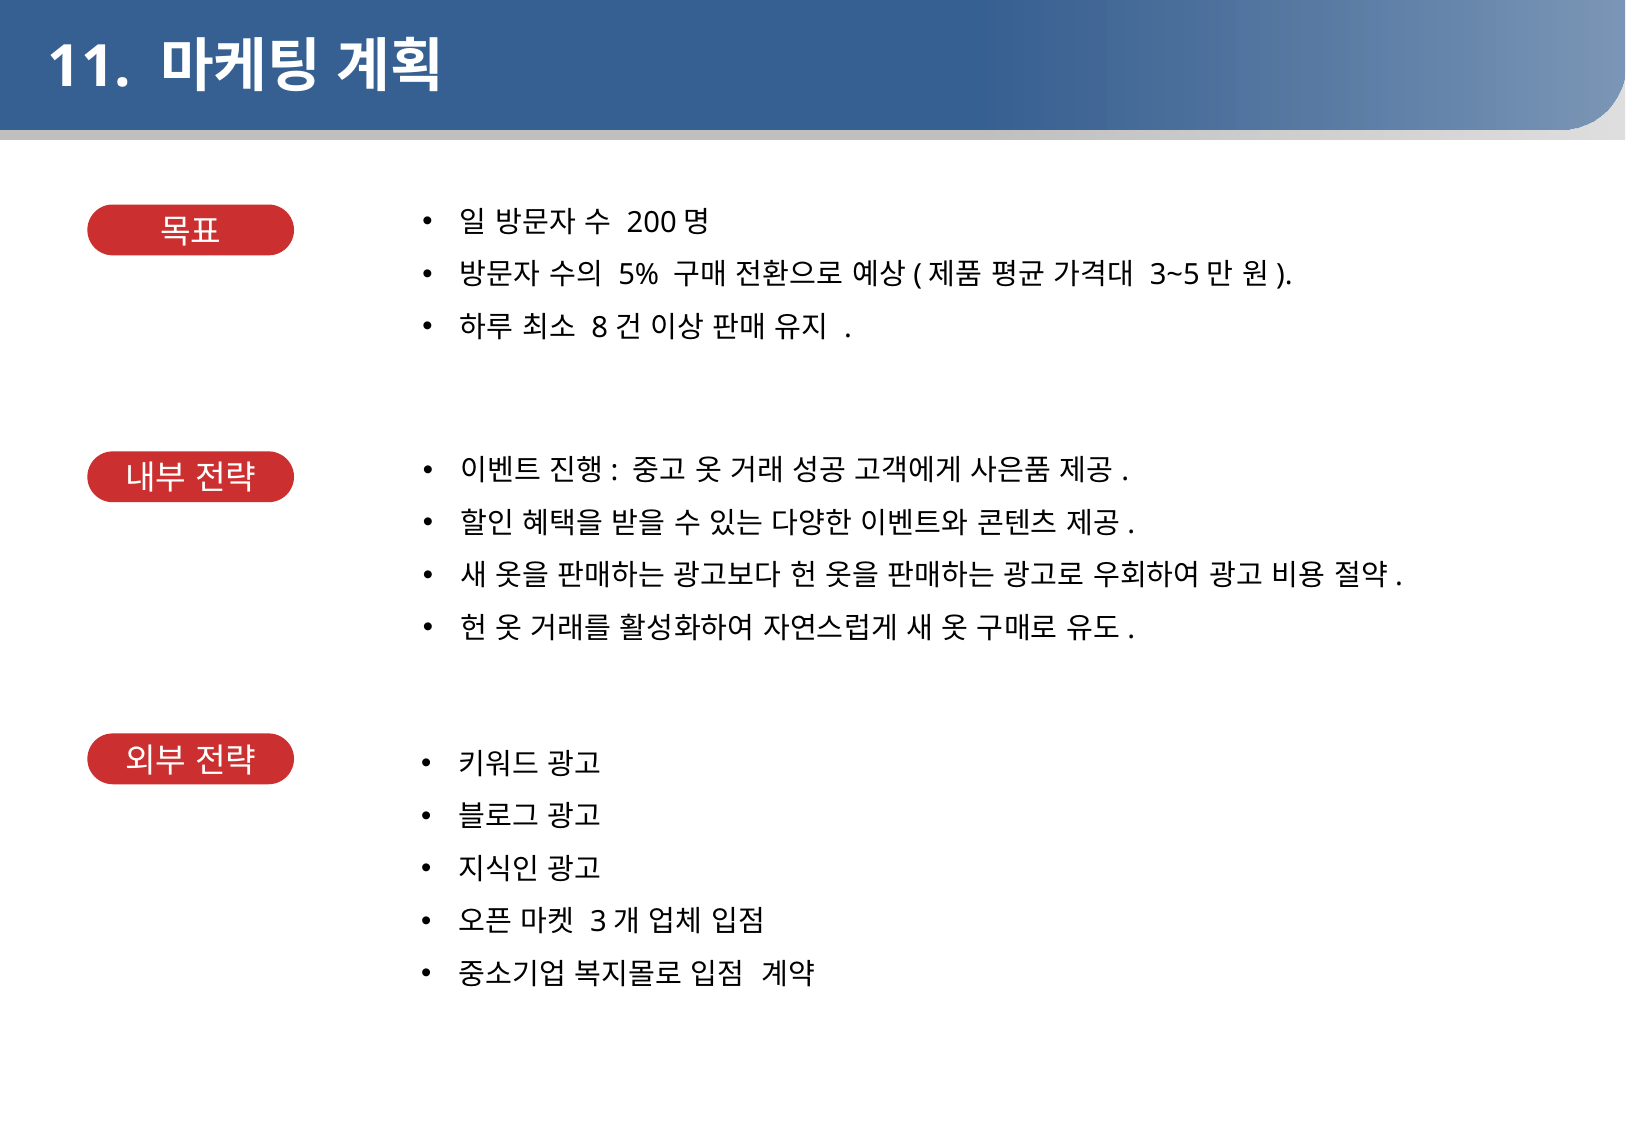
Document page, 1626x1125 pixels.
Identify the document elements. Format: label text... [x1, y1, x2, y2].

text_box 외부 전략 [85, 731, 297, 787]
text_box 키워드 광고 블로그 광고 지식인 광고 오픈 마켓 3개 업체 입점 중소기업 복지몰로 입점 계약 [406, 727, 1165, 991]
text_box 내부 전략 [85, 449, 297, 505]
text_box 이벤트 진행: 중고 옷 거래 성공 고객에게 사은품 제공. 할인 혜택을 받을 수 있는 다양한 이벤트와 콘텐츠 제공. 새 옷을 판매하는 광고보다 헌 옷을 판매하는 광고로 우회하여 광고 비용 절약. 헌 옷 거래를 활성화하여 자연스럽게 새 옷 구매로 유도. [406, 432, 1538, 646]
text_box 일 방문자 수 200명 방문자 수의 5% 구매 전환으로 예상(제품 평균 가격대 3~5만 원). 하루 최소 8건 이상 판매 유지 . [406, 184, 1427, 345]
text_box 목표 [85, 202, 297, 258]
title 11. 마케팅 계획 [32, 24, 1439, 102]
